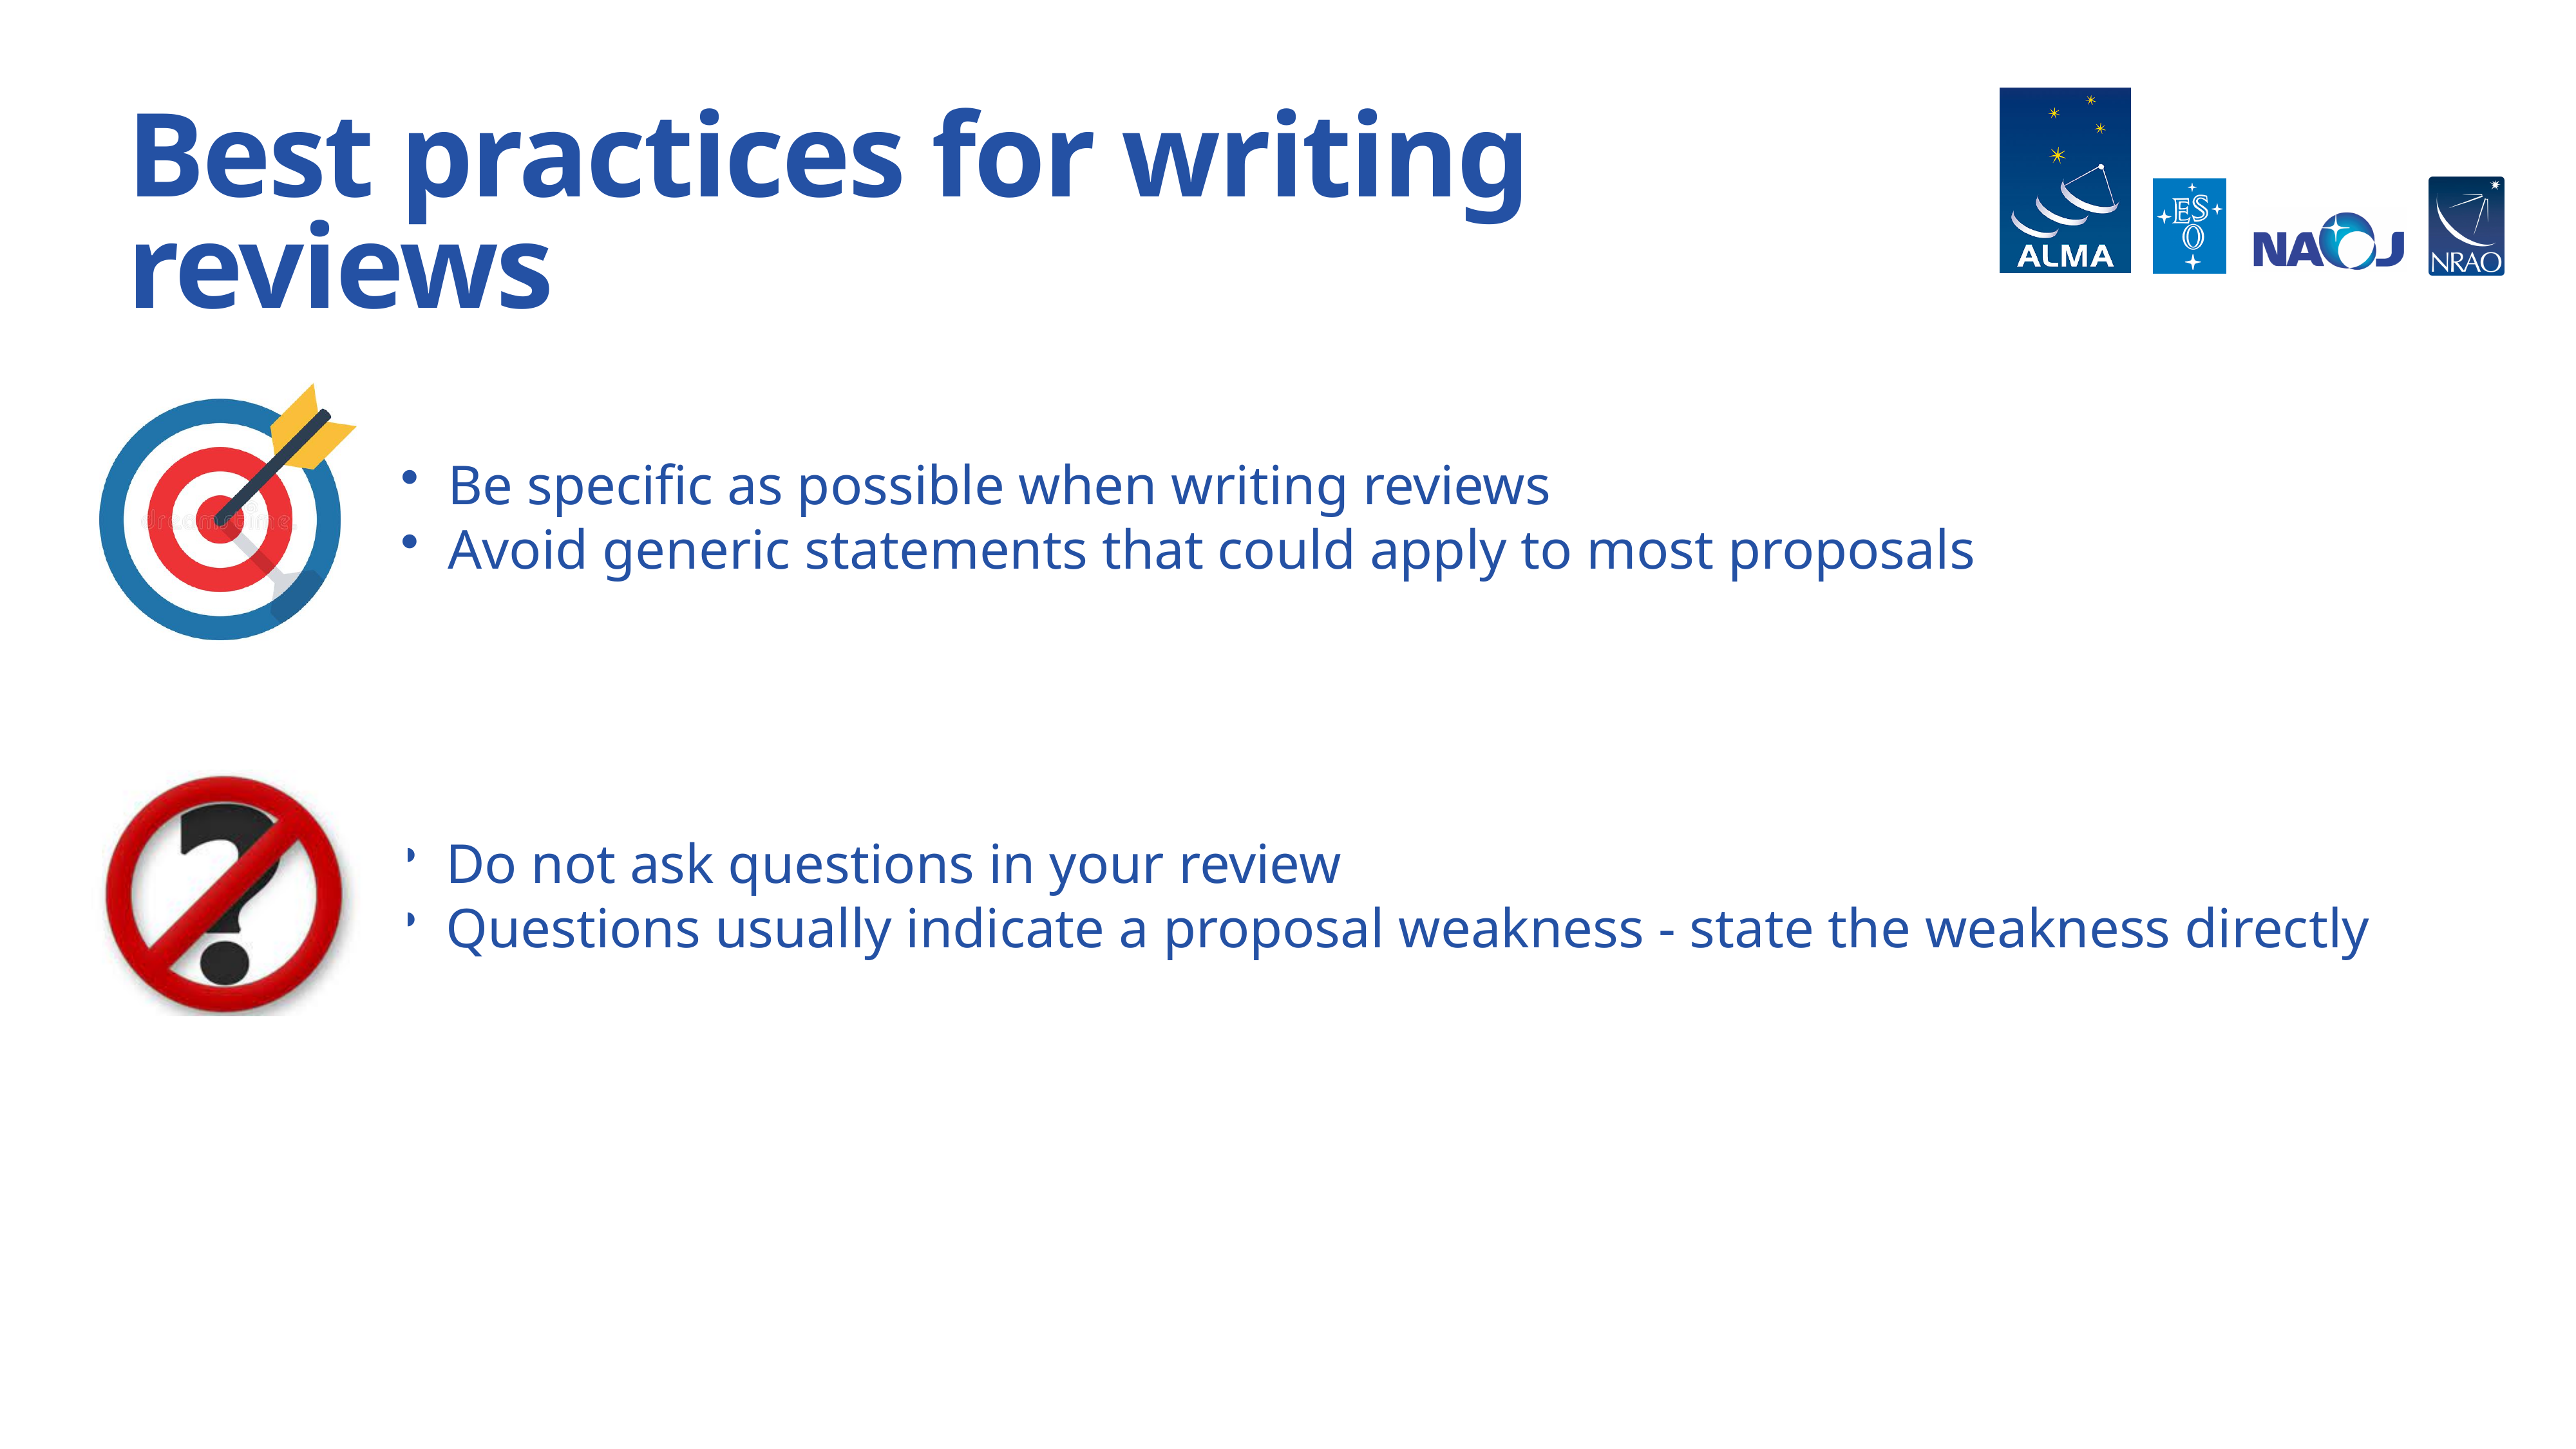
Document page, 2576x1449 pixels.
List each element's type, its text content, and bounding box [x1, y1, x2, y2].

picture [2429, 176, 2505, 276]
picture [2000, 88, 2131, 273]
picture [38, 770, 408, 1016]
picture [2153, 178, 2226, 274]
picture [84, 380, 361, 651]
text_box Be specific as possible when writing reviews Avoid generic statements that could apply to most proposals [395, 446, 1982, 585]
picture [2249, 207, 2407, 272]
text_box Do not ask questions in your review Questions usually indicate a proposal weakness - state the weakness directly [408, 824, 2377, 963]
title Best practices for writing reviews [121, 102, 1914, 261]
